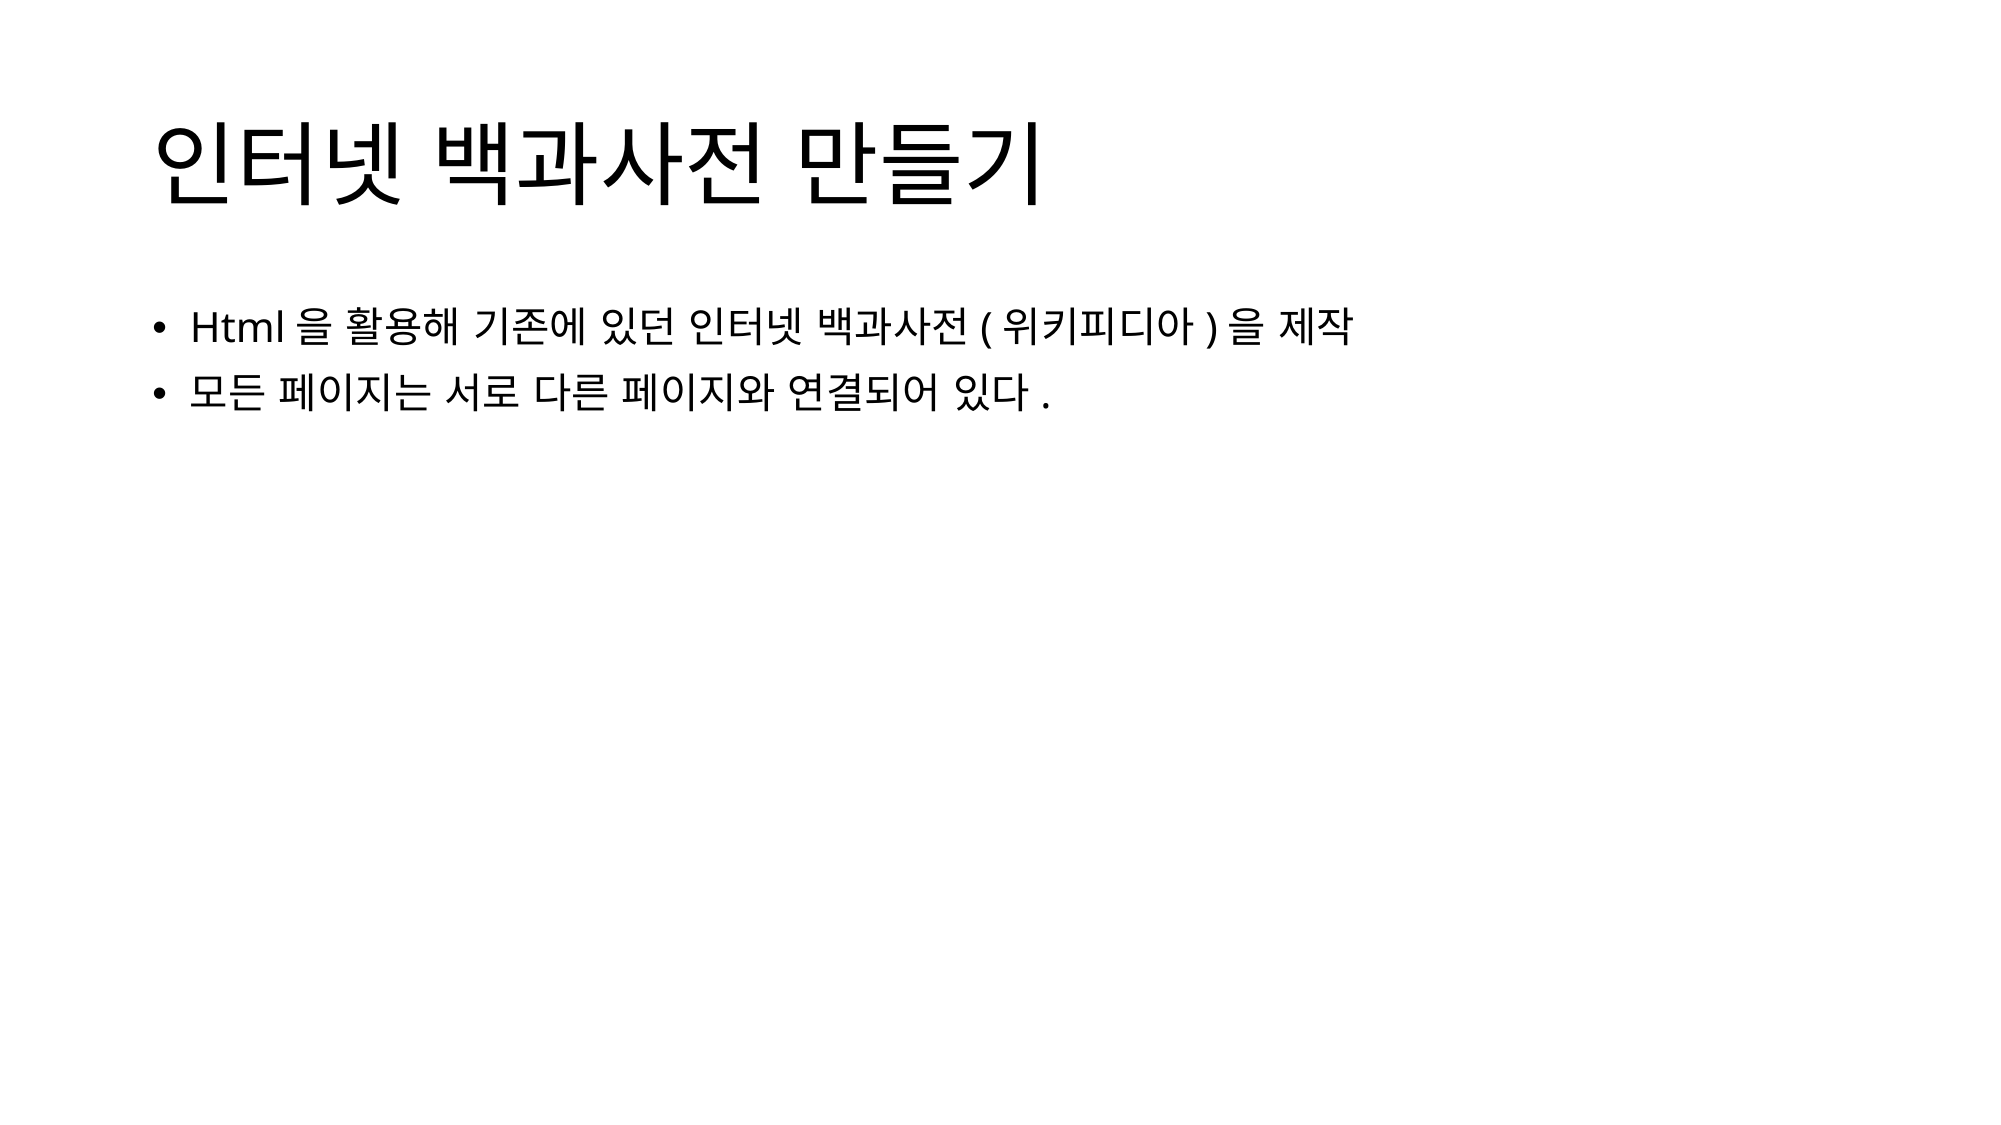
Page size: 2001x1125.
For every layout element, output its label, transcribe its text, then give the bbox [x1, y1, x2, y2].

title 인터넷 백과사전 만들기 [137, 59, 1863, 278]
list Html을 활용해 기존에 있던 인터넷 백과사전(위키피디아)을 제작 모든 페이지는 서로 다른 페이지와 연결되어 있다. [137, 299, 1863, 1014]
